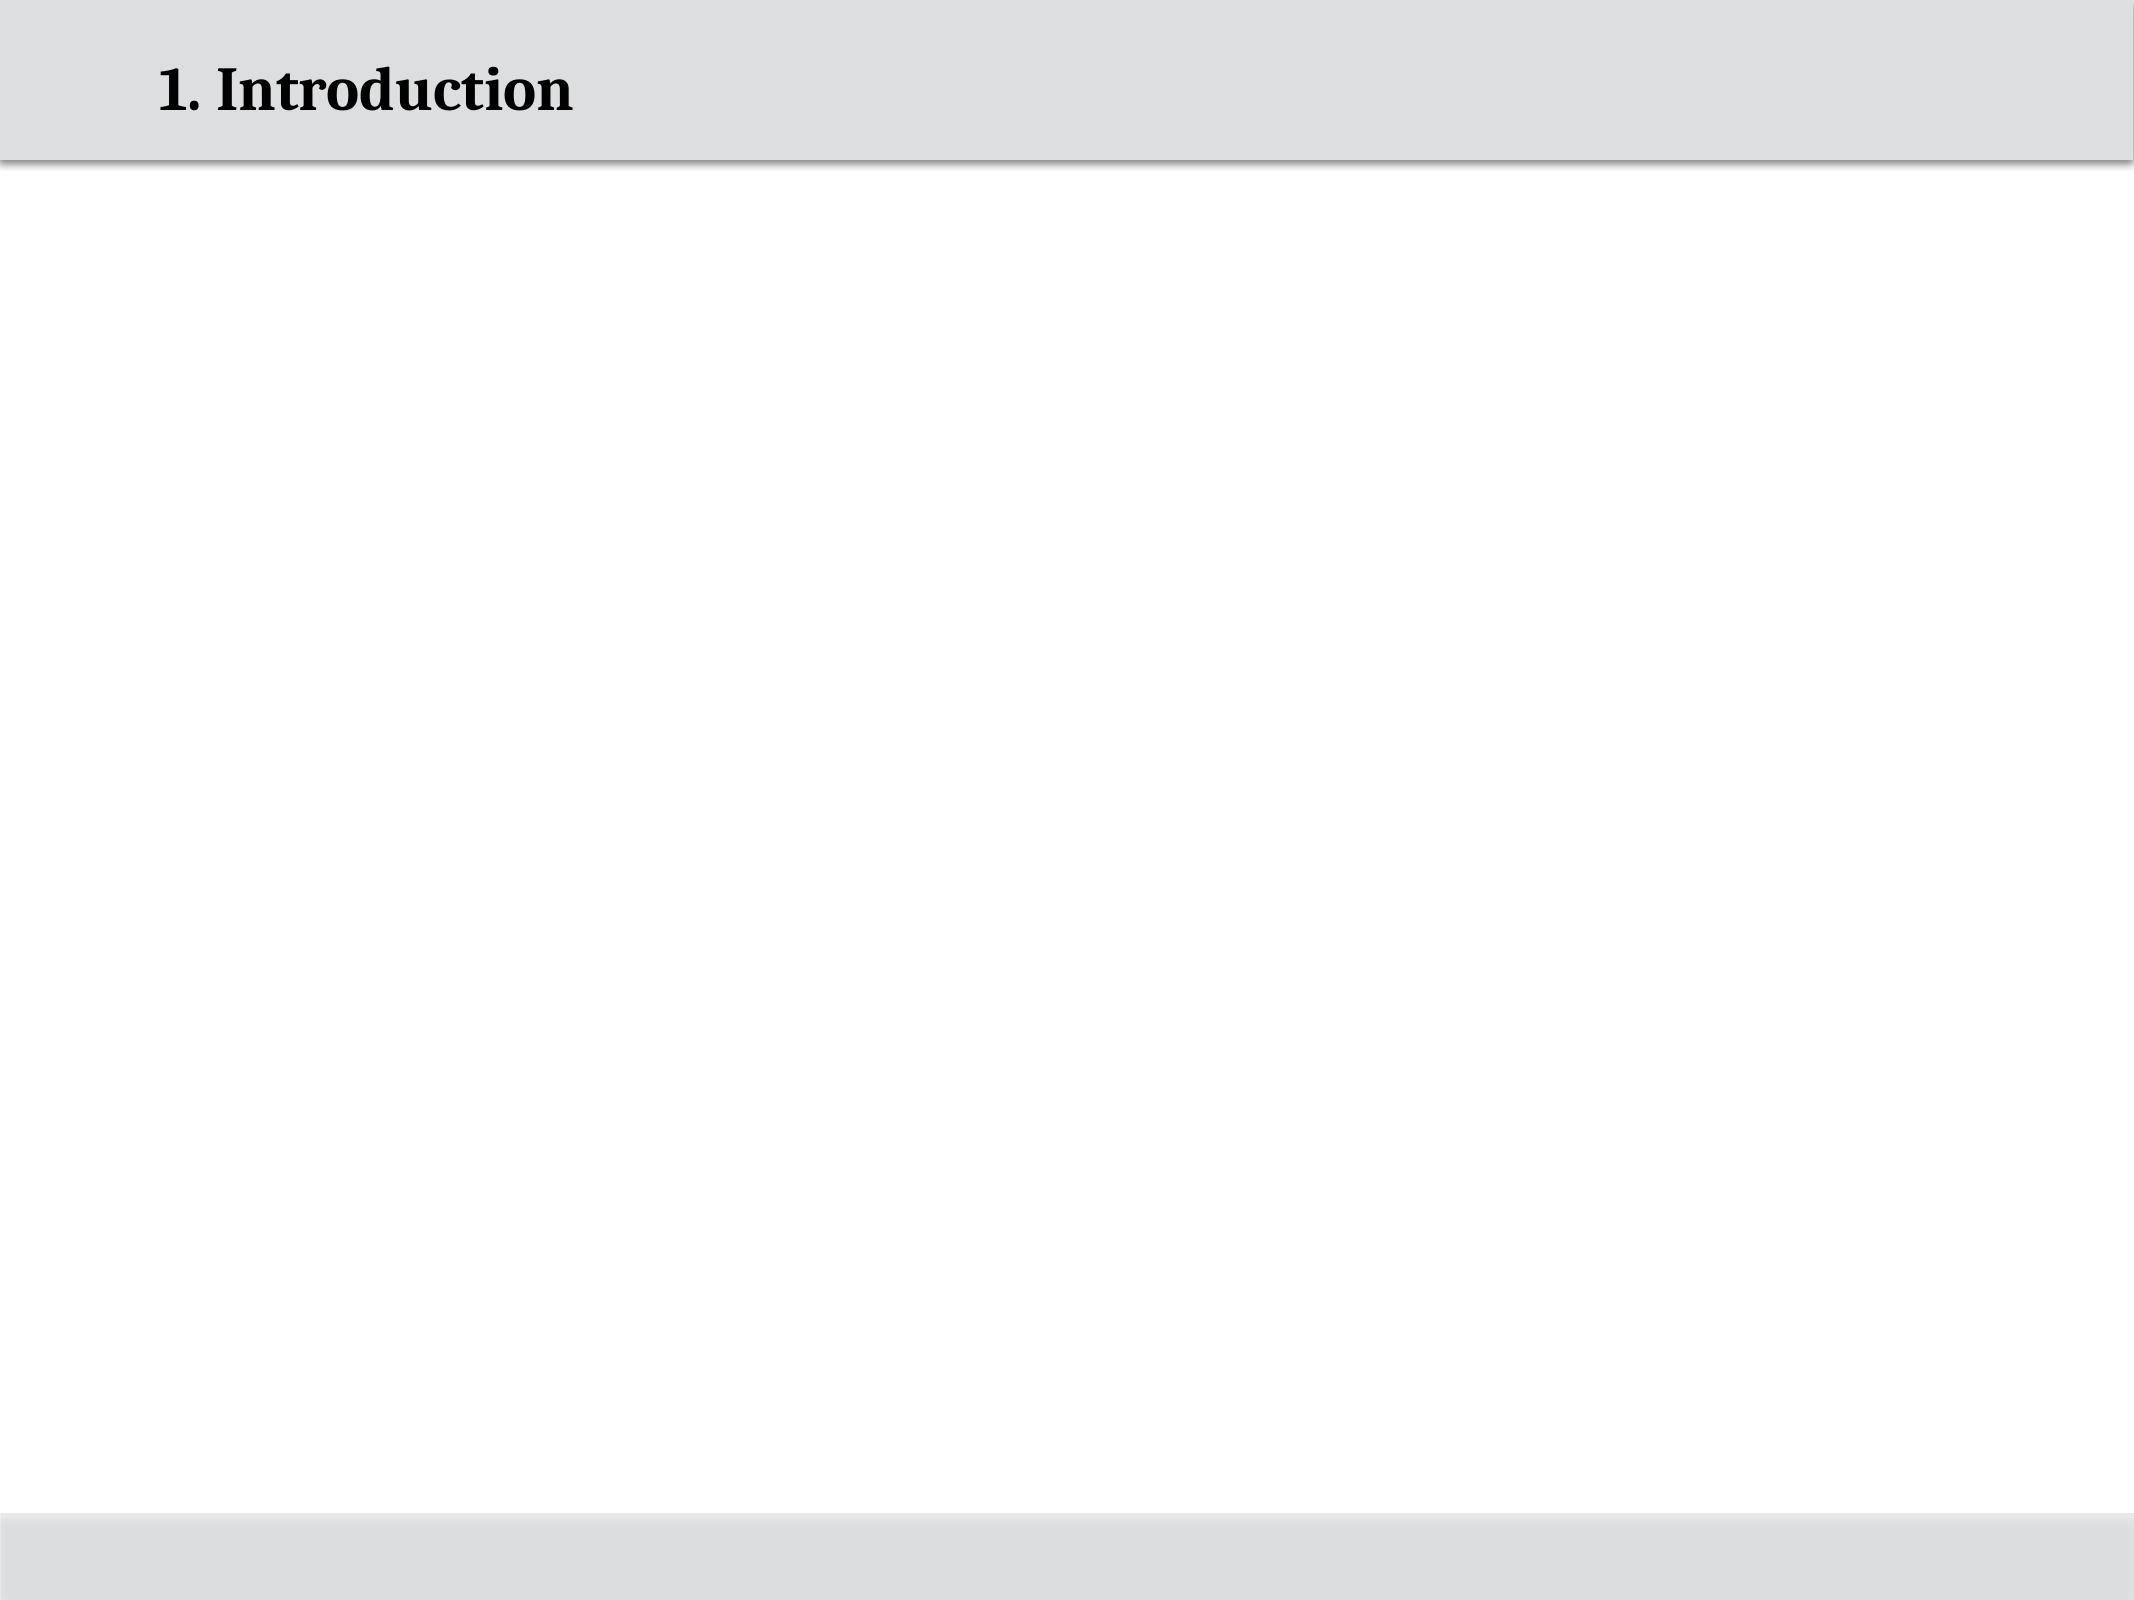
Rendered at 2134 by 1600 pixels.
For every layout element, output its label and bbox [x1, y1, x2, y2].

text_box [0, 0, 2134, 1600]
